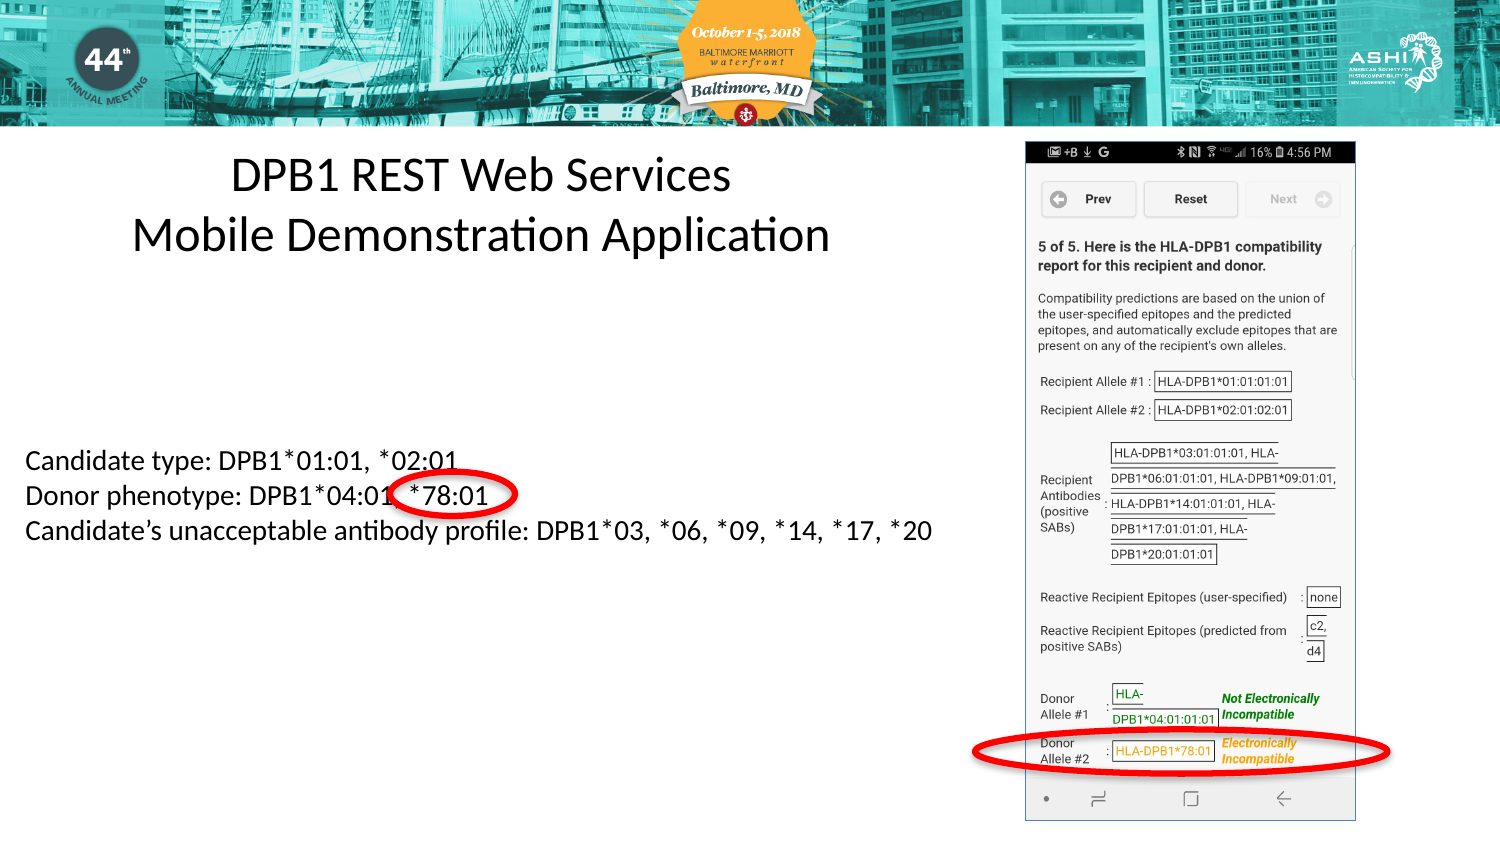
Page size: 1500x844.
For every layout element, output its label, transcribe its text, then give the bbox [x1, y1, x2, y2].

picture [0, 0, 1500, 844]
text_box [974, 737, 1019, 766]
text_box [389, 470, 516, 517]
text_box Candidate type: DPB1*01:01, *02:01 Donor phenotype: DPB1*04:01, *78:01 Candidate’s unacceptable antibody profile: DPB1*03, *06, *09, *14, *17, *20 [10, 434, 994, 554]
text_box [1360, 739, 1389, 764]
title DPB1 REST Web Services Mobile Demonstration Application [24, 134, 938, 285]
